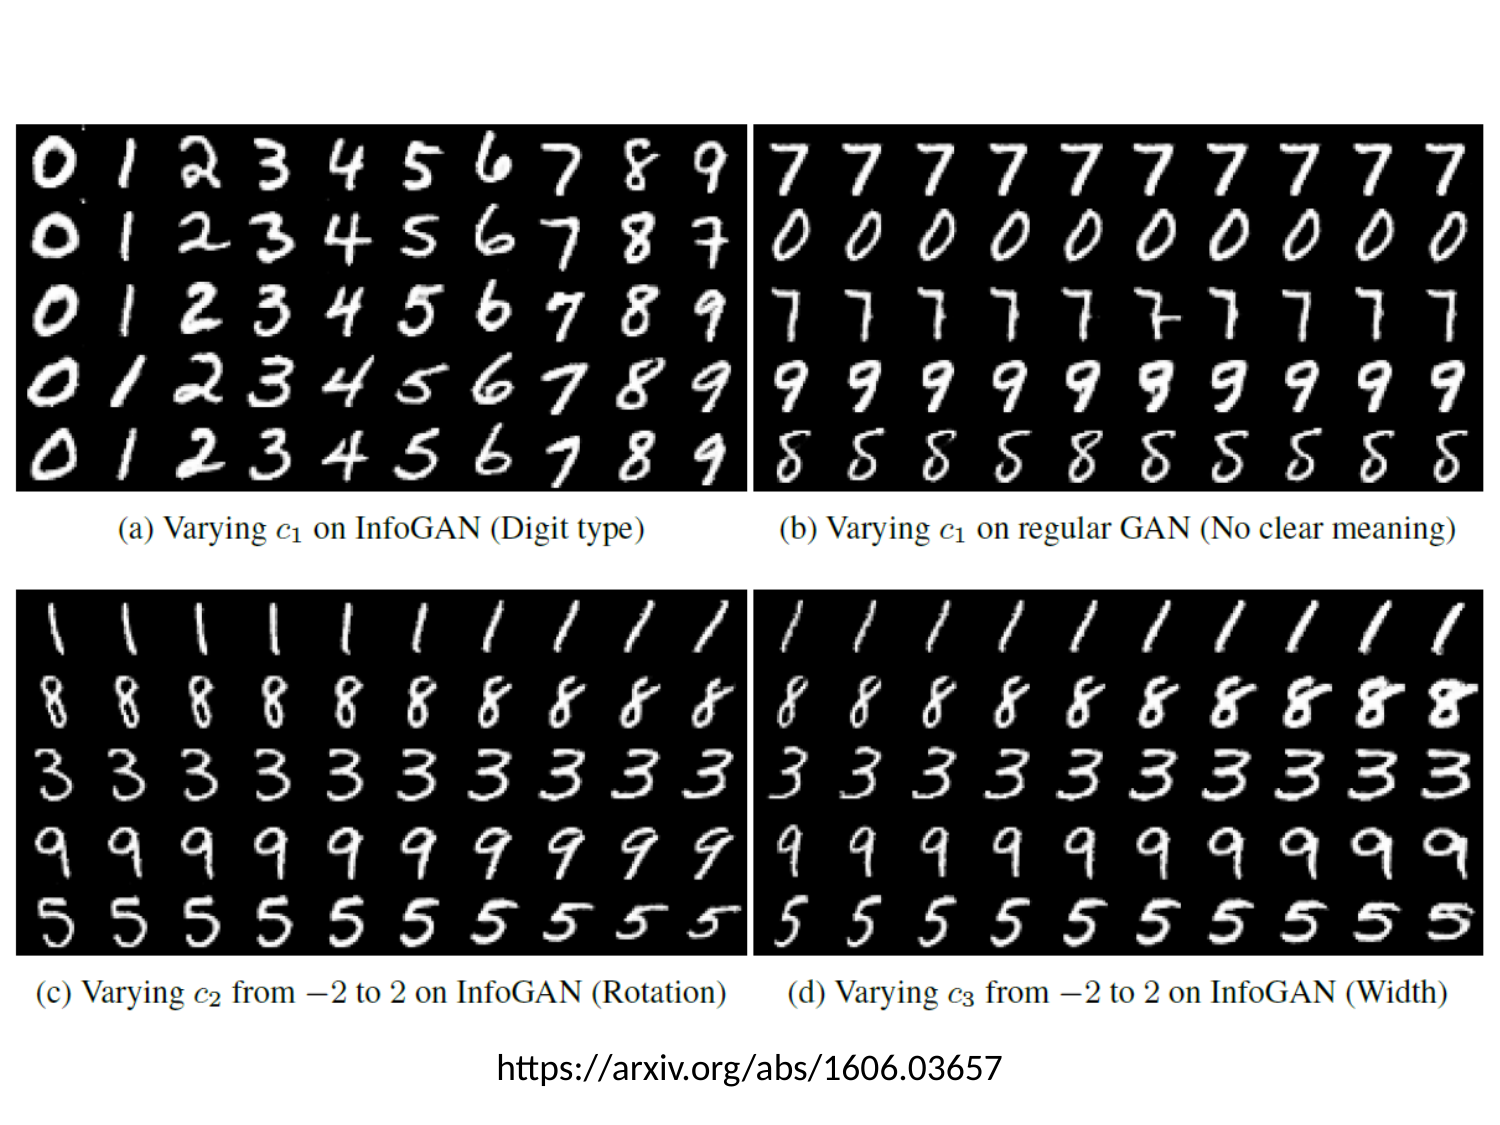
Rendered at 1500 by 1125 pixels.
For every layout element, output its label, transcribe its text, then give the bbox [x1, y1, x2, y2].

picture [0, 102, 1500, 1023]
text_box https://arxiv.org/abs/1606.03657 [481, 1035, 1019, 1096]
